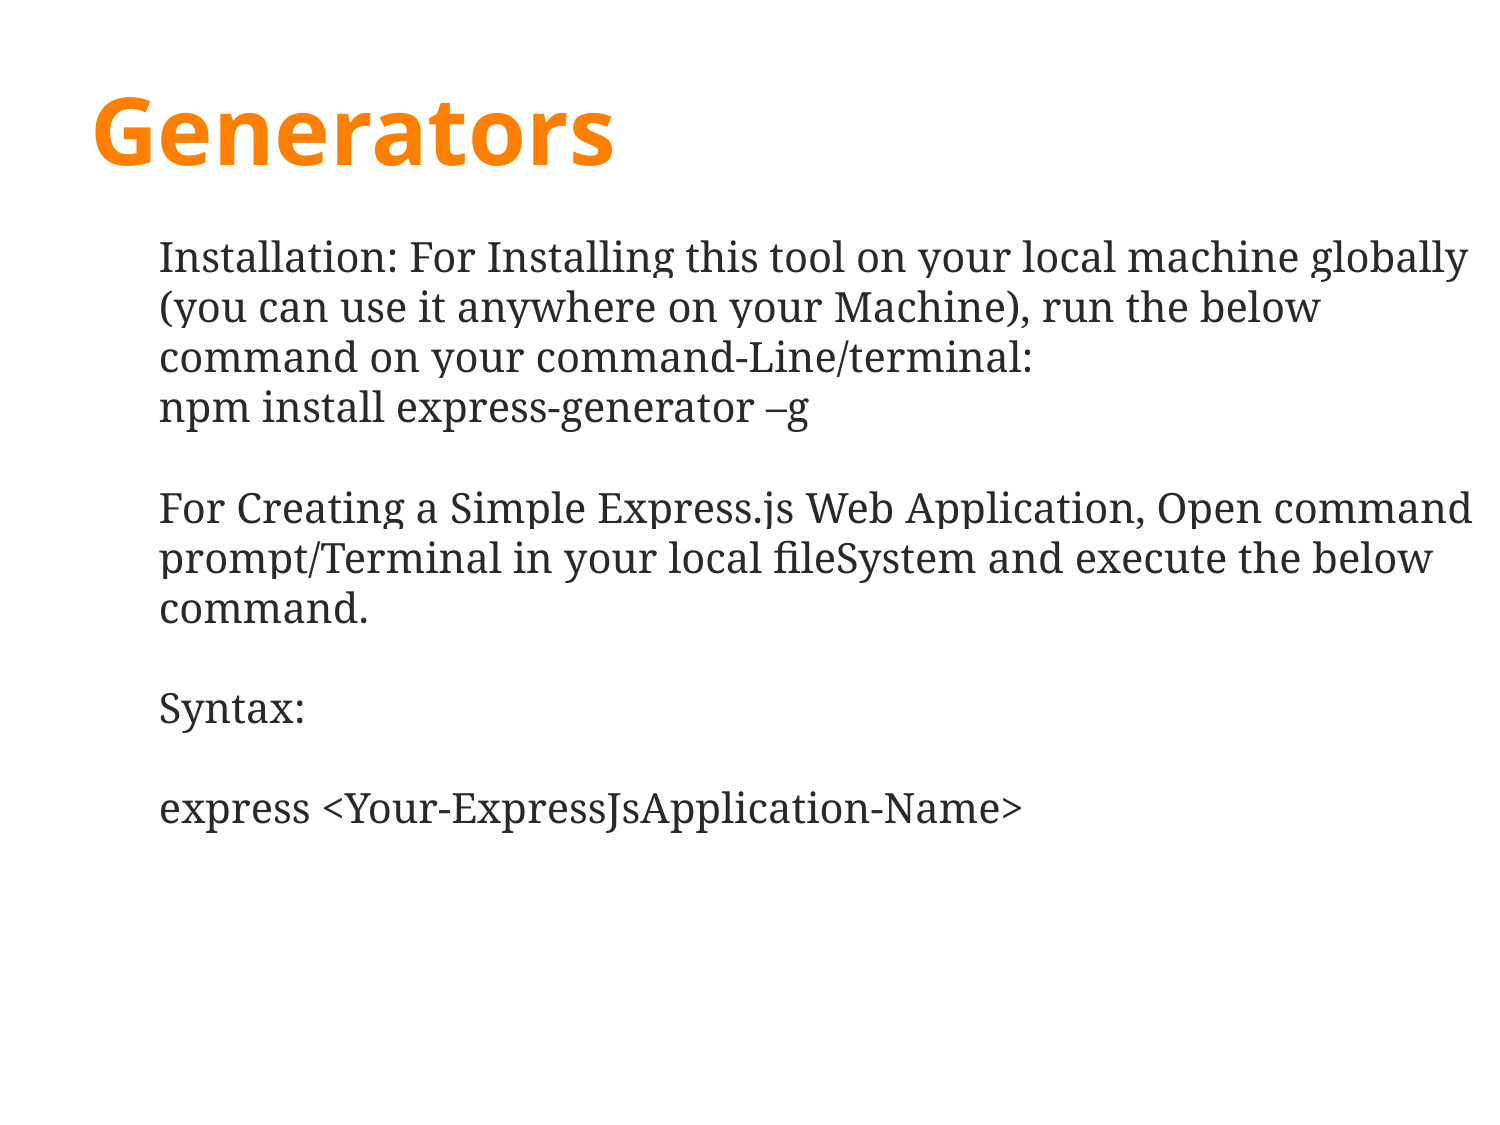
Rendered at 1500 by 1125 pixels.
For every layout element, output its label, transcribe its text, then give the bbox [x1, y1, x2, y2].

list Installation: For Installing this tool on your local machine globally (you can use it anywhere on your Machine), run the below command on your command-Line/terminal: npm install express-generator –g For Creating a Simple Express.js Web Application, Open command prompt/Terminal in your local fileSystem and execute the below command. Syntax: express <Your-ExpressJsApplication-Name> [75, 216, 1500, 1039]
title Generators [75, 25, 1425, 216]
